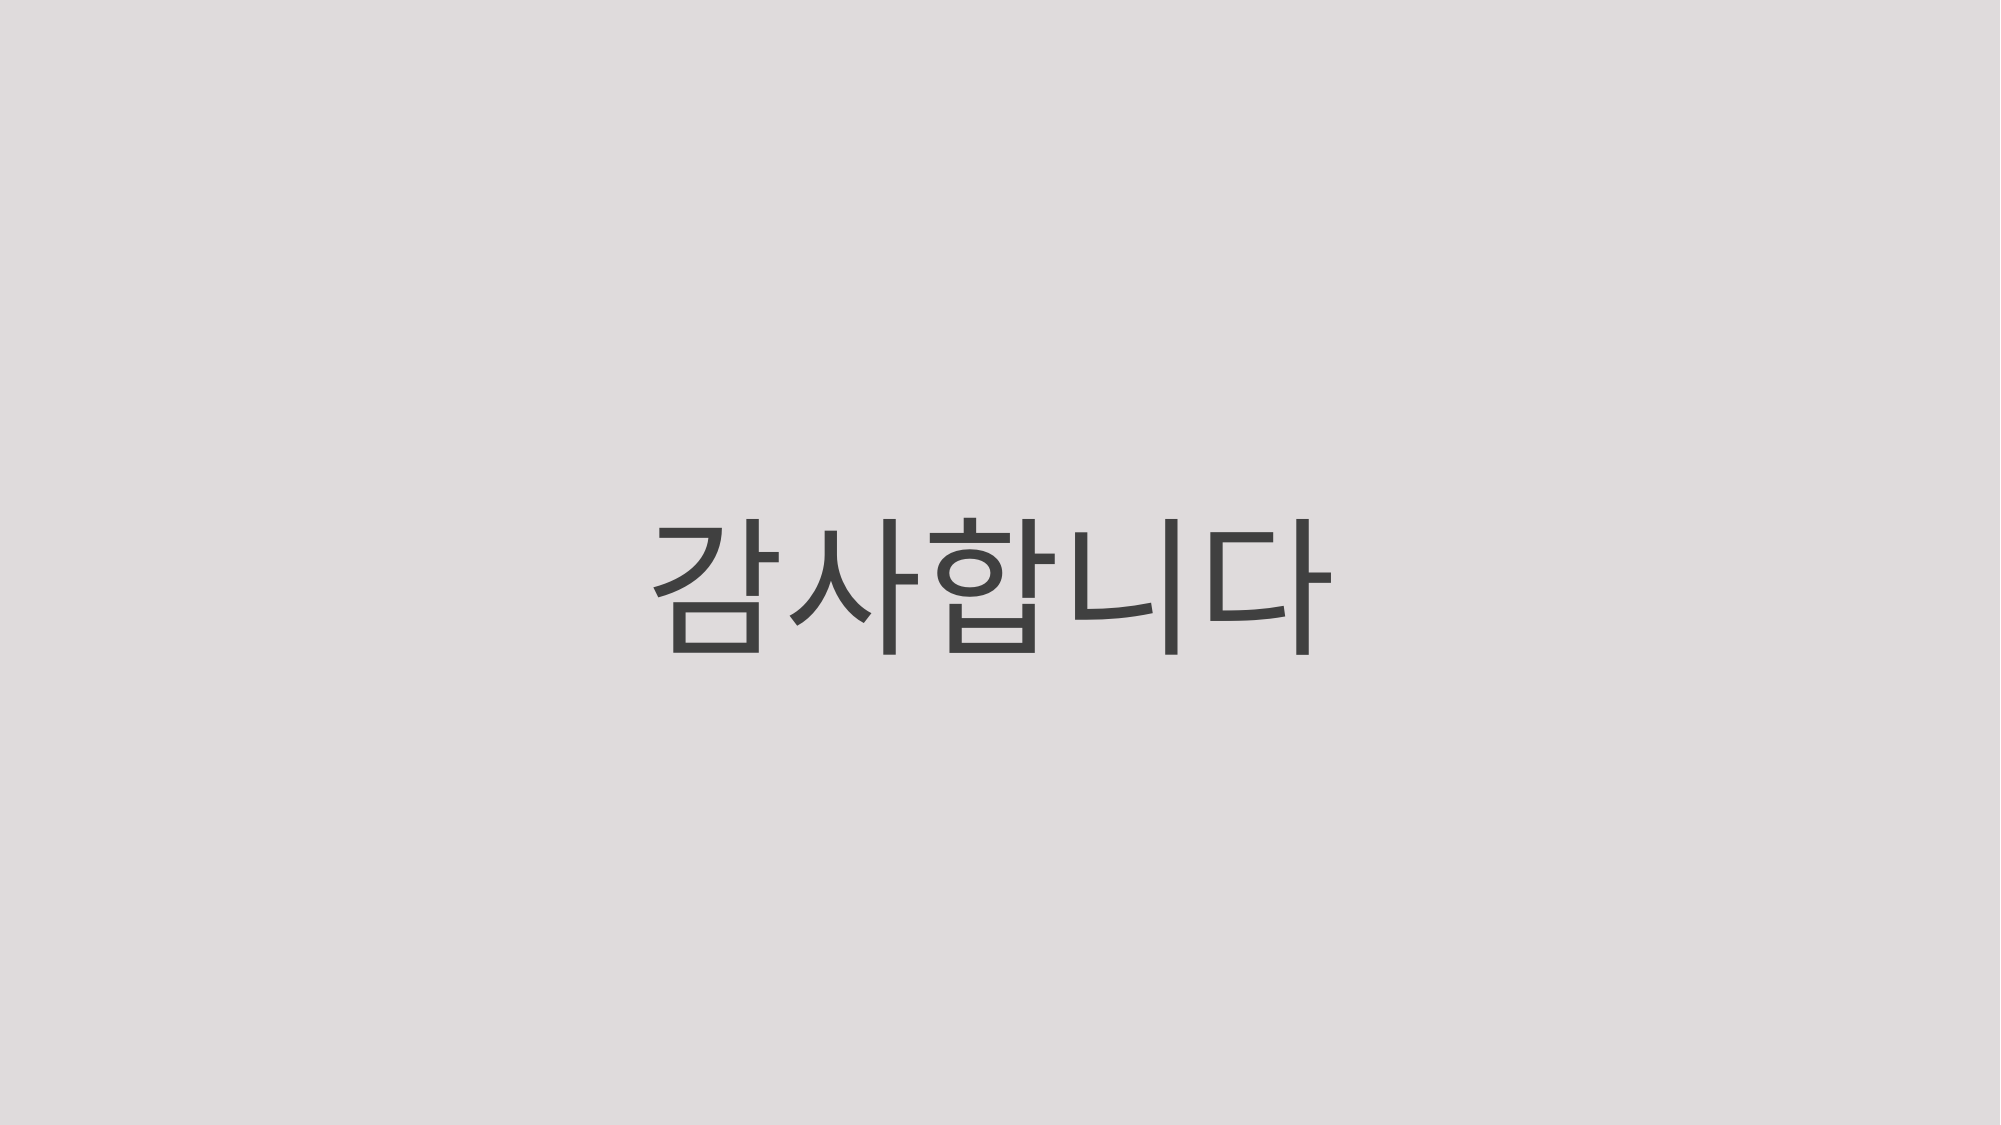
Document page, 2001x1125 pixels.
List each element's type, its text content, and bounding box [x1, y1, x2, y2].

text_box 감사합니다 [489, 396, 1494, 681]
